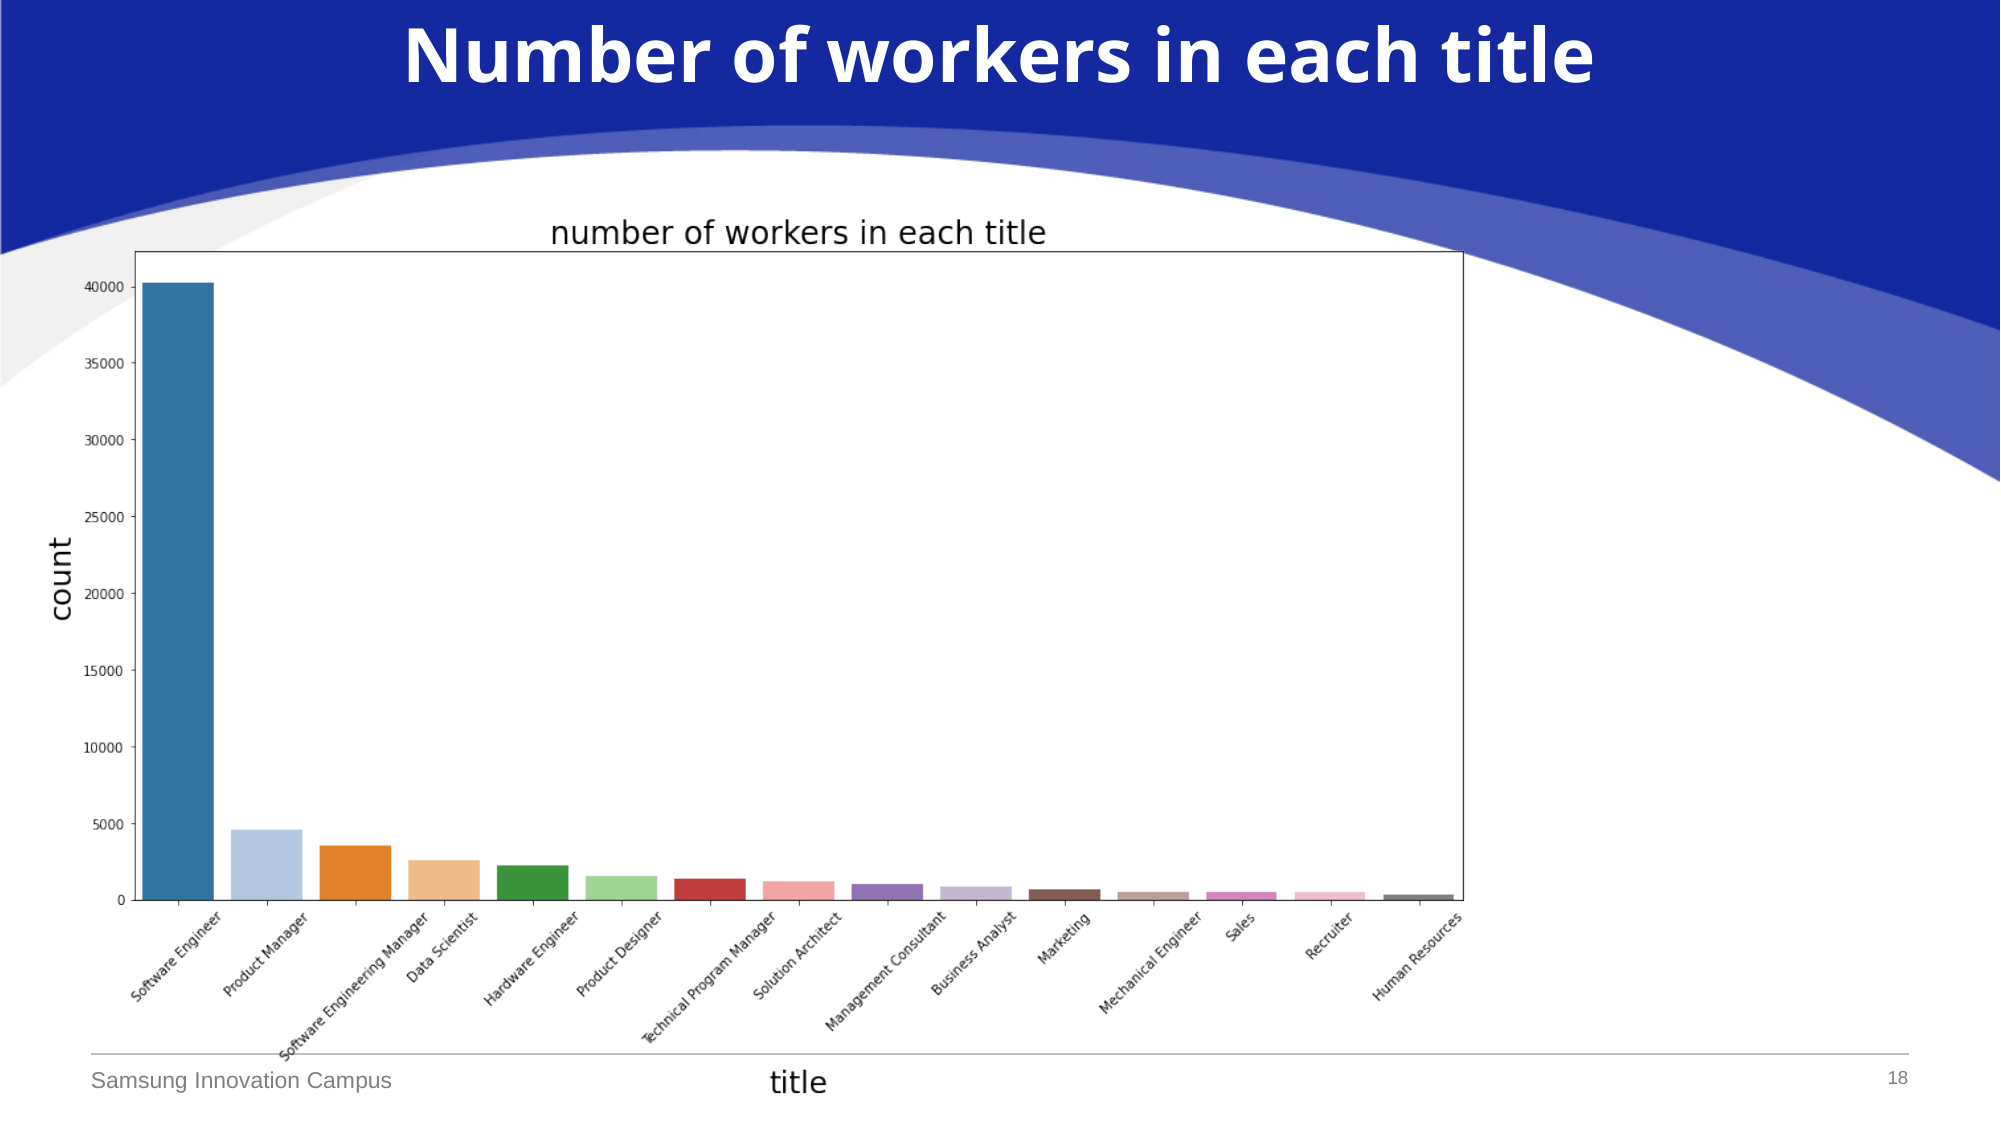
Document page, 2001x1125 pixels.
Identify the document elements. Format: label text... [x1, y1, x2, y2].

text_box Number of workers in each title [187, 0, 1812, 105]
picture [0, 0, 2000, 1125]
